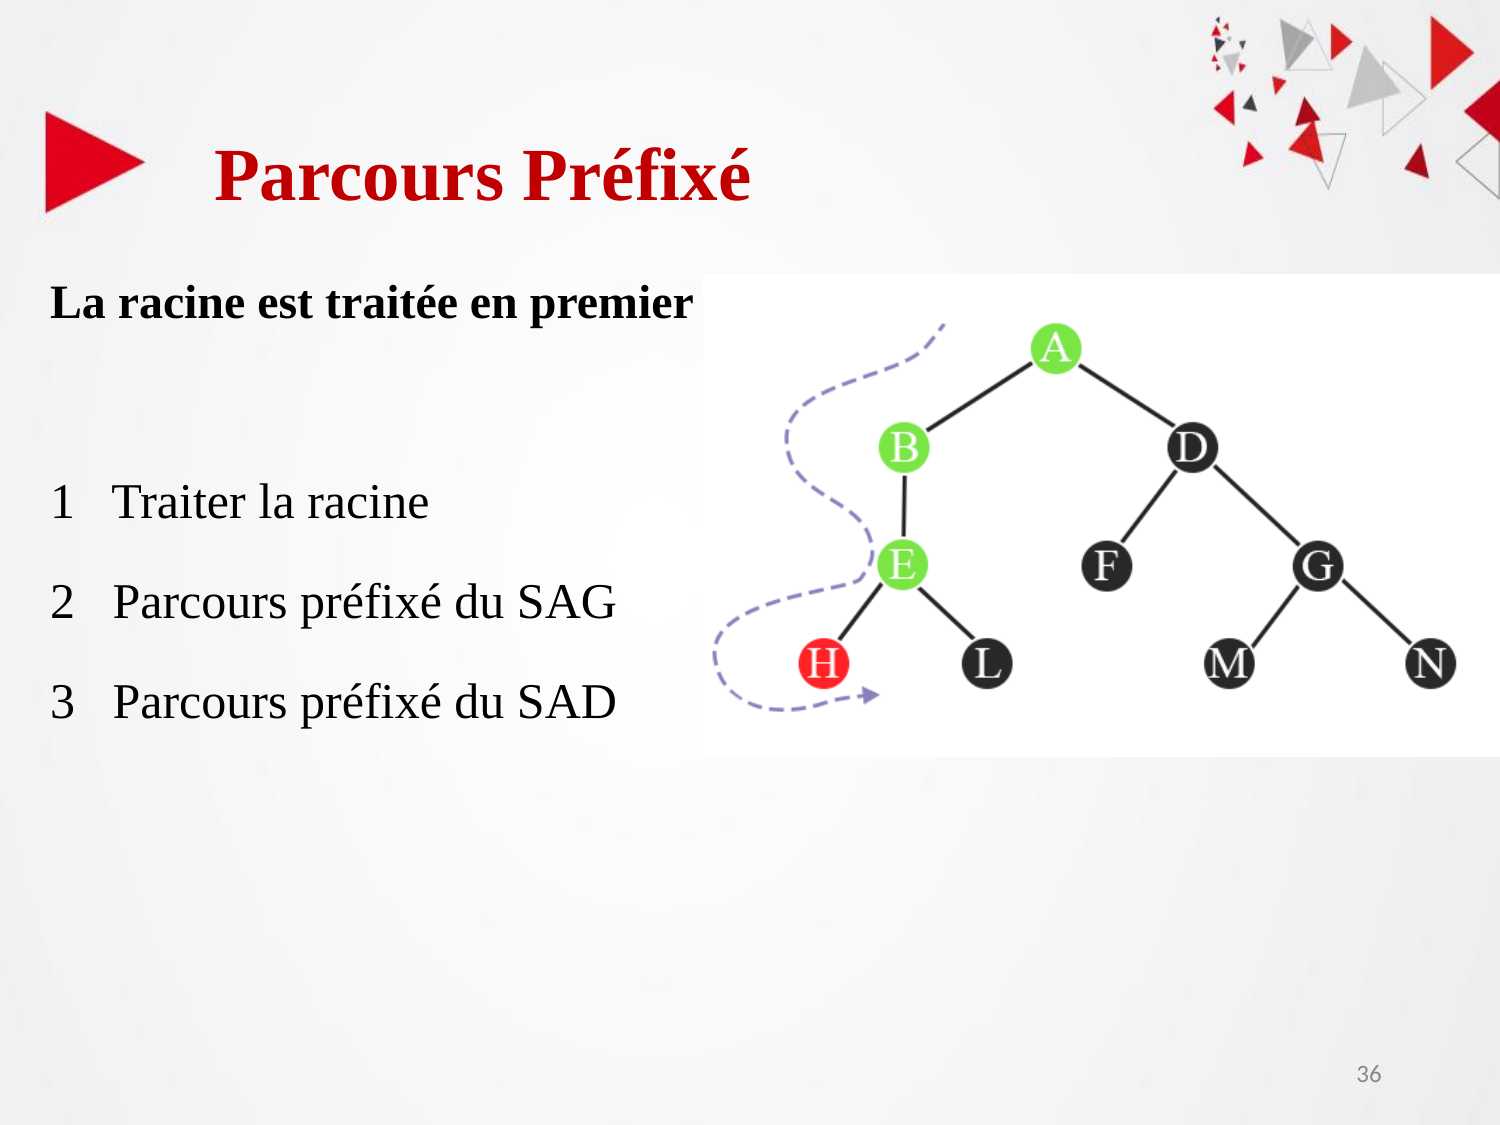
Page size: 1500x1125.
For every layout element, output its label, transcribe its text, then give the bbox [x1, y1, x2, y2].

text_box Parcours Préfixé [199, 117, 773, 269]
picture [0, 0, 1500, 1125]
text_box La racine est traitée en premier 1 Traiter la racine 2 Parcours préfixé du SAG 3 Parcours préfixé du SAD [35, 234, 1500, 949]
slide_number ‹#› [1059, 1042, 1397, 1103]
picture [702, 274, 1500, 757]
